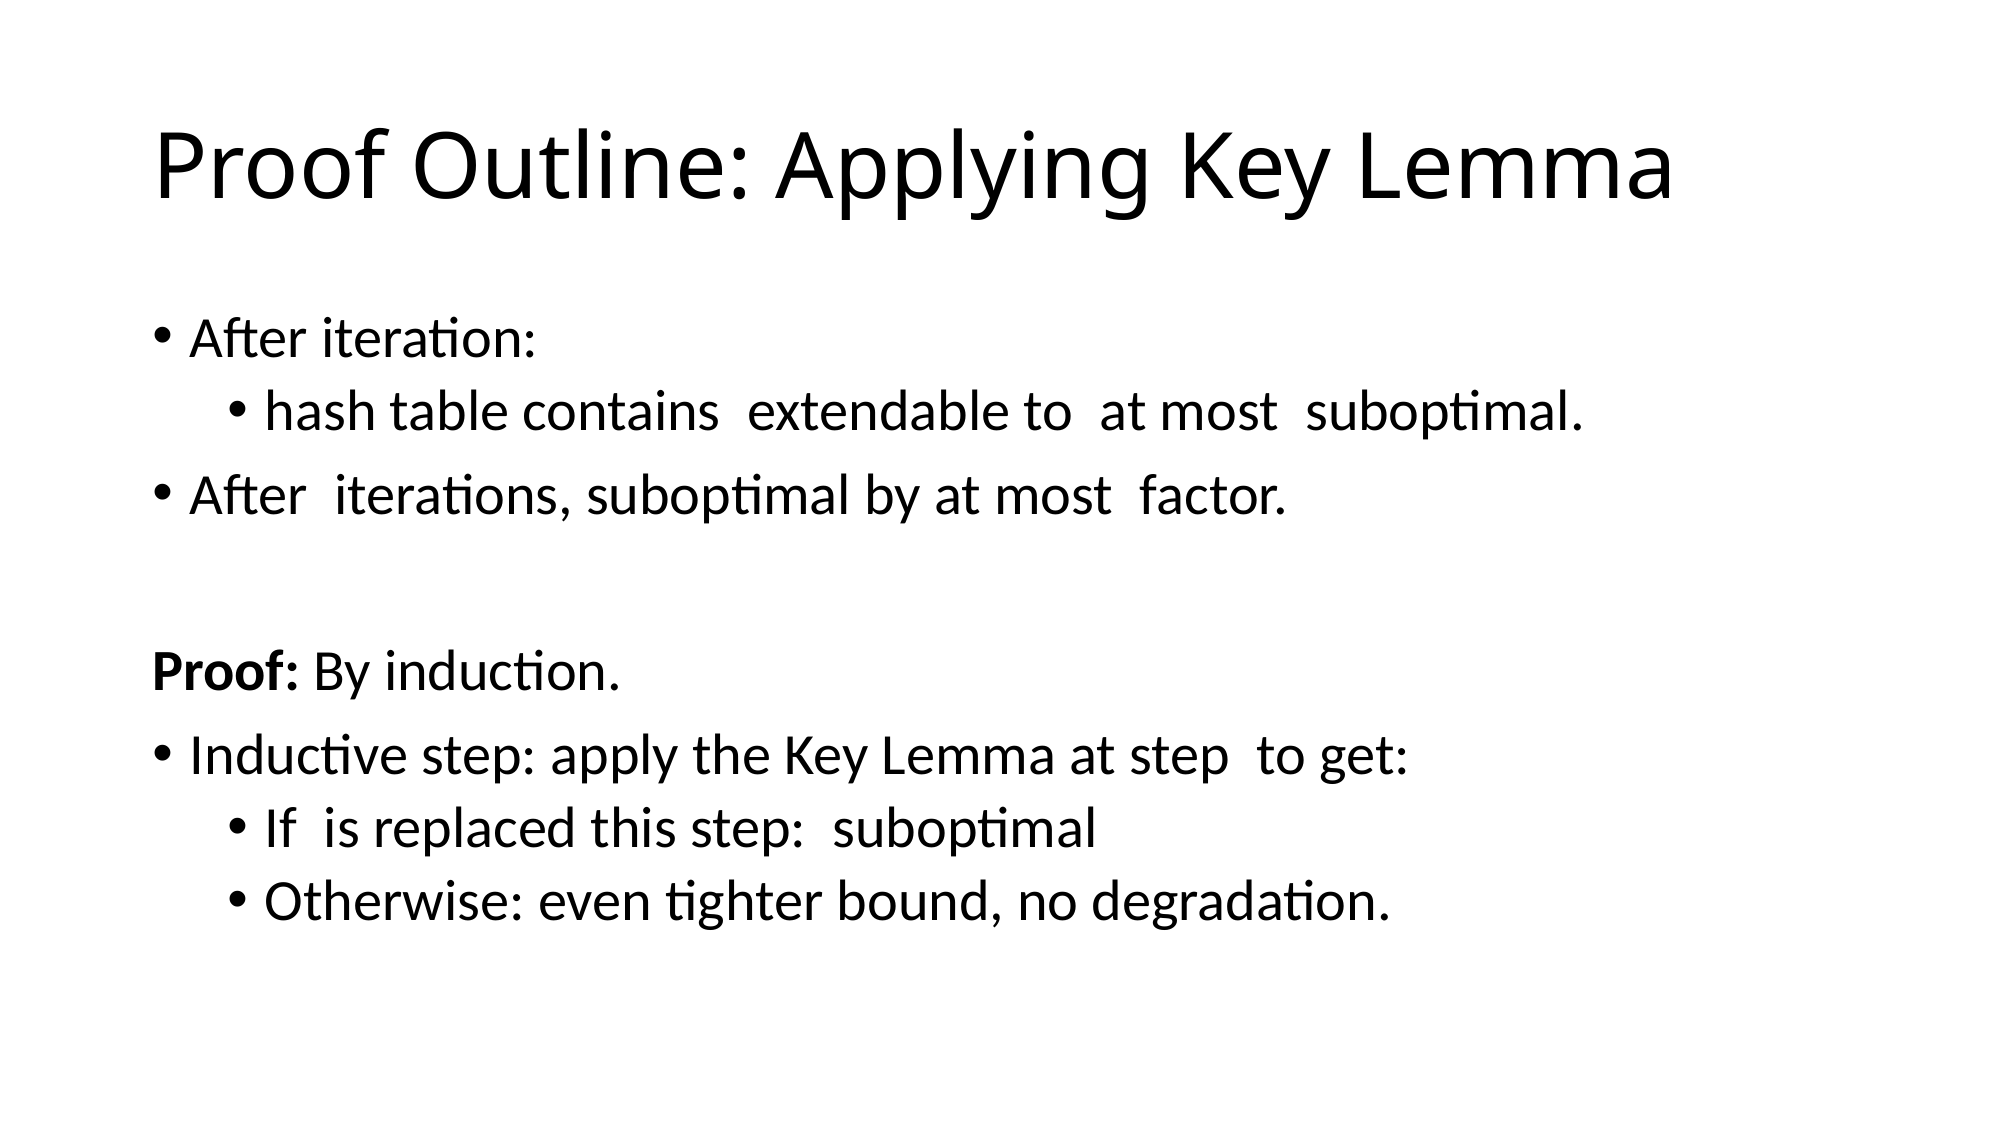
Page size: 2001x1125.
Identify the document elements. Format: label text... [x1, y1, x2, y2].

title Proof Outline: Applying Key Lemma [137, 59, 1863, 278]
